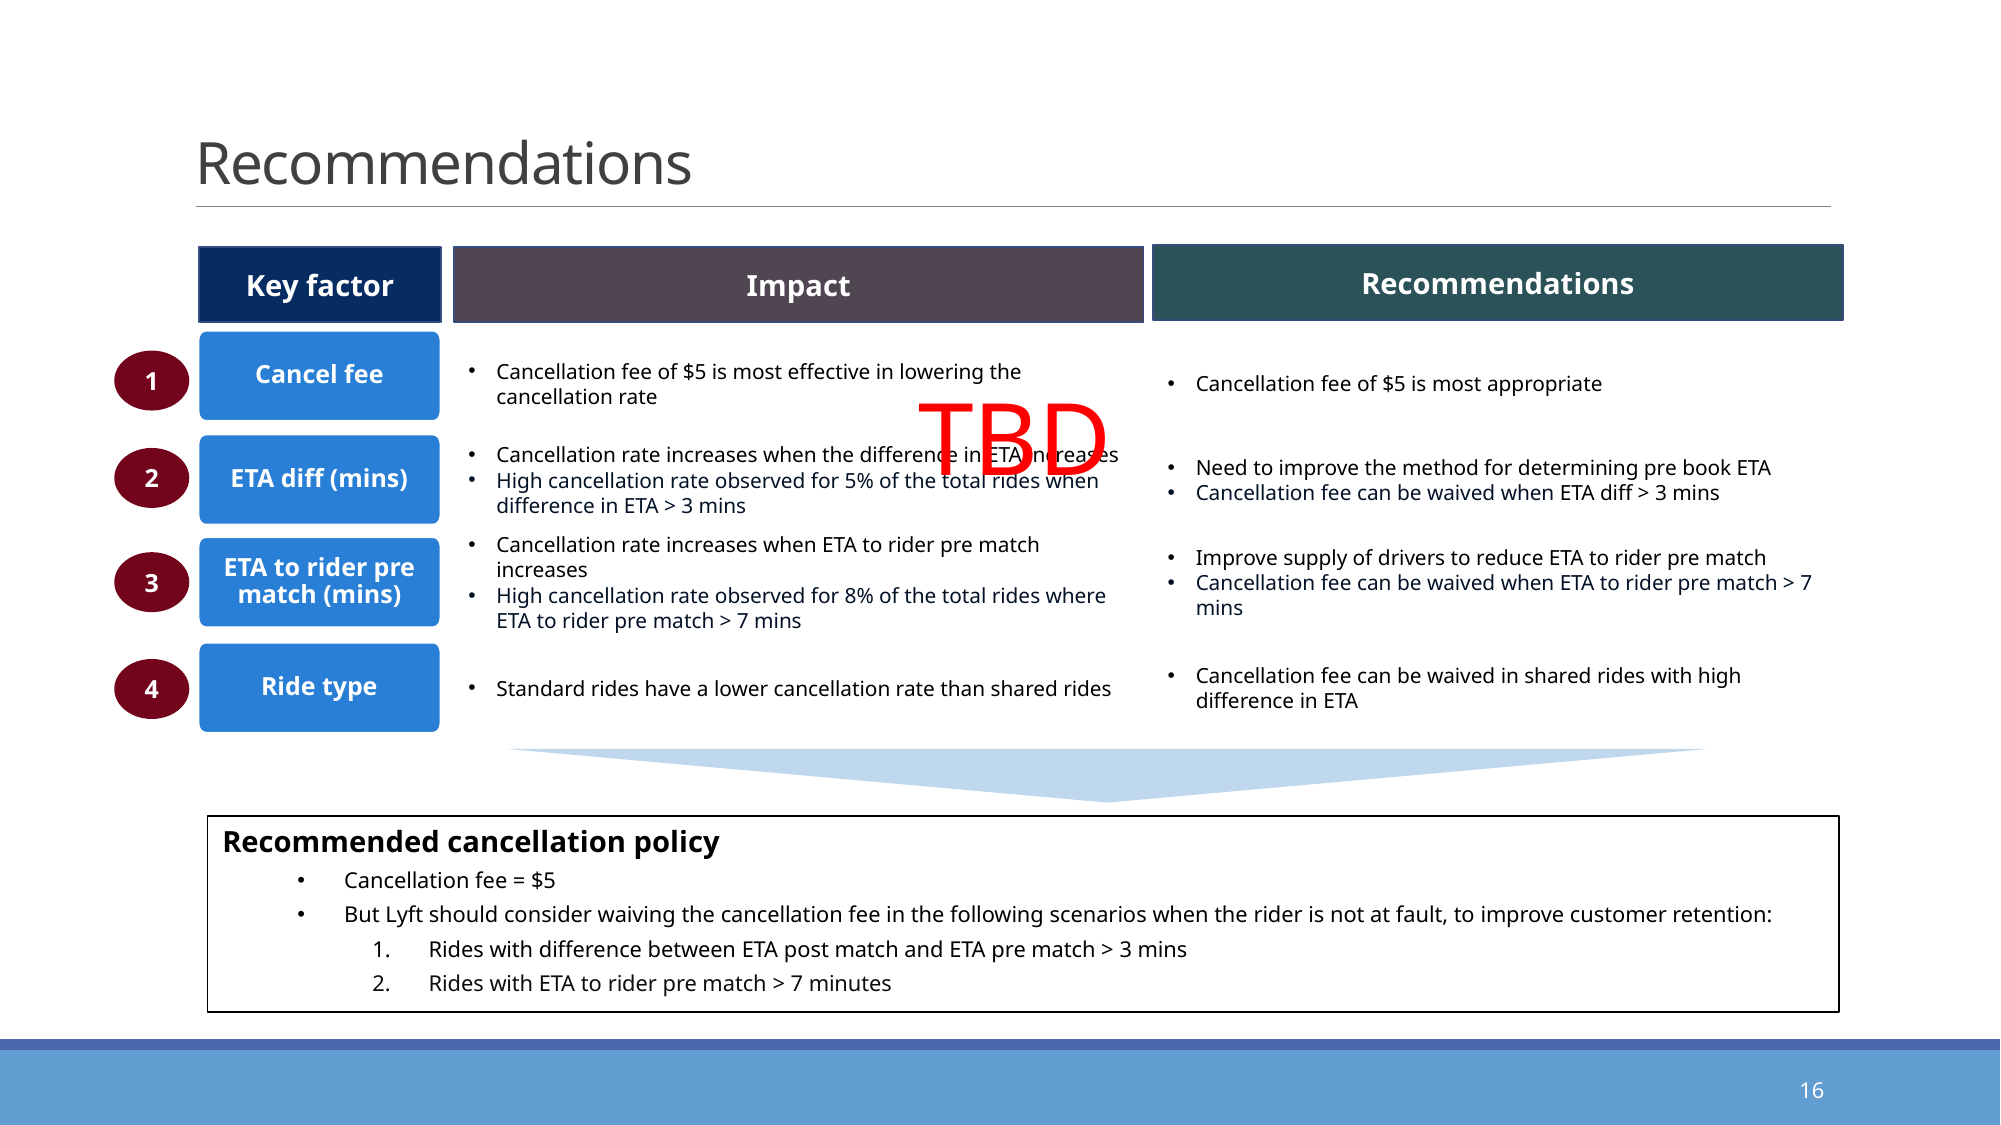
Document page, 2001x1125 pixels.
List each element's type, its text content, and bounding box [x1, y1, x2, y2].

text_box Improve supply of drivers to reduce ETA to rider pre match Cancellation fee can be waived when ETA to rider pre match > 7 mins [1152, 536, 1844, 628]
text_box Cancellation rate increases when ETA to rider pre match increases High cancellation rate observed for 8% of the total rides where ETA to rider pre match > 7 mins [453, 536, 1144, 628]
text_box Key factor [198, 246, 442, 323]
text_box Ride type [197, 641, 442, 734]
text_box Cancel fee [197, 329, 442, 422]
text_box ETA diff (mins) [197, 433, 442, 526]
text_box Recommended cancellation policy Cancellation fee = $5 But Lyft should consider waiving the cancellation fee in the following scenarios when the rider is not at fault, to improve customer retention: Rides with difference between ETA post match and ETA pre match > 3 mins Rides with ETA to rider pre match > 7 minutes [207, 815, 1840, 1013]
text_box [506, 748, 1709, 804]
text_box 3 [113, 551, 191, 614]
text_box Cancellation fee of $5 is most effective in lowering the cancellation rate [453, 337, 1144, 429]
text_box Cancellation fee can be waived in shared rides with high difference in ETA [1152, 642, 1844, 733]
text_box Impact [453, 246, 1144, 323]
text_box 4 [113, 658, 191, 720]
text_box ETA to rider pre match (mins) [197, 536, 442, 629]
text_box TBD [751, 368, 1279, 504]
text_box 1 [113, 349, 191, 412]
text_box Need to improve the method for determining pre book ETA Cancellation fee can be waived when ETA diff > 3 mins [1152, 429, 1844, 532]
text_box 2 [113, 447, 191, 509]
slide_number 16 [1624, 1059, 1840, 1120]
title Recommendations [180, 62, 1830, 205]
text_box Cancellation rate increases when the difference in ETA increases High cancellation rate observed for 5% of the total rides when difference in ETA > 3 mins [453, 434, 1144, 525]
text_box Recommendations [1152, 244, 1844, 321]
text_box Cancellation fee of $5 is most appropriate [1152, 337, 1844, 429]
text_box Standard rides have a lower cancellation rate than shared rides [453, 642, 1144, 733]
